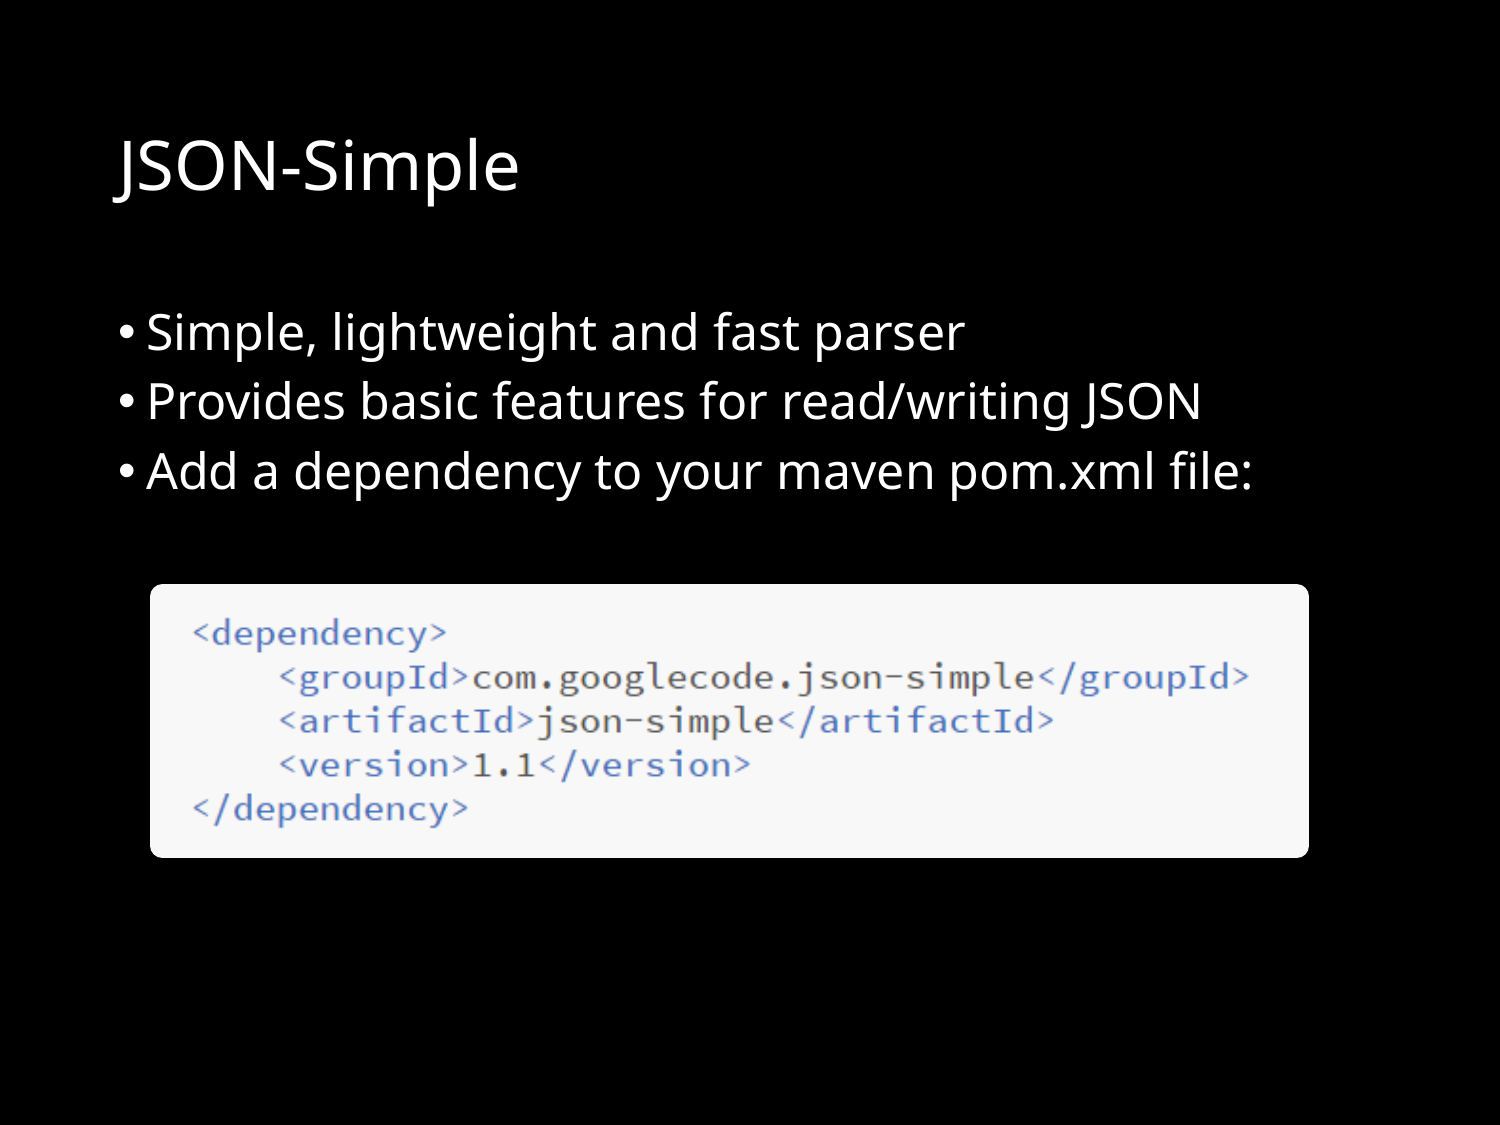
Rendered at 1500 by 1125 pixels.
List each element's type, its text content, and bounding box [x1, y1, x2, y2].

title JSON-Simple [103, 59, 1397, 278]
list Simple, lightweight and fast parser Provides basic features for read/writing JSON Add a dependency to your maven pom.xml file: [103, 299, 1397, 1014]
picture [174, 609, 1285, 834]
